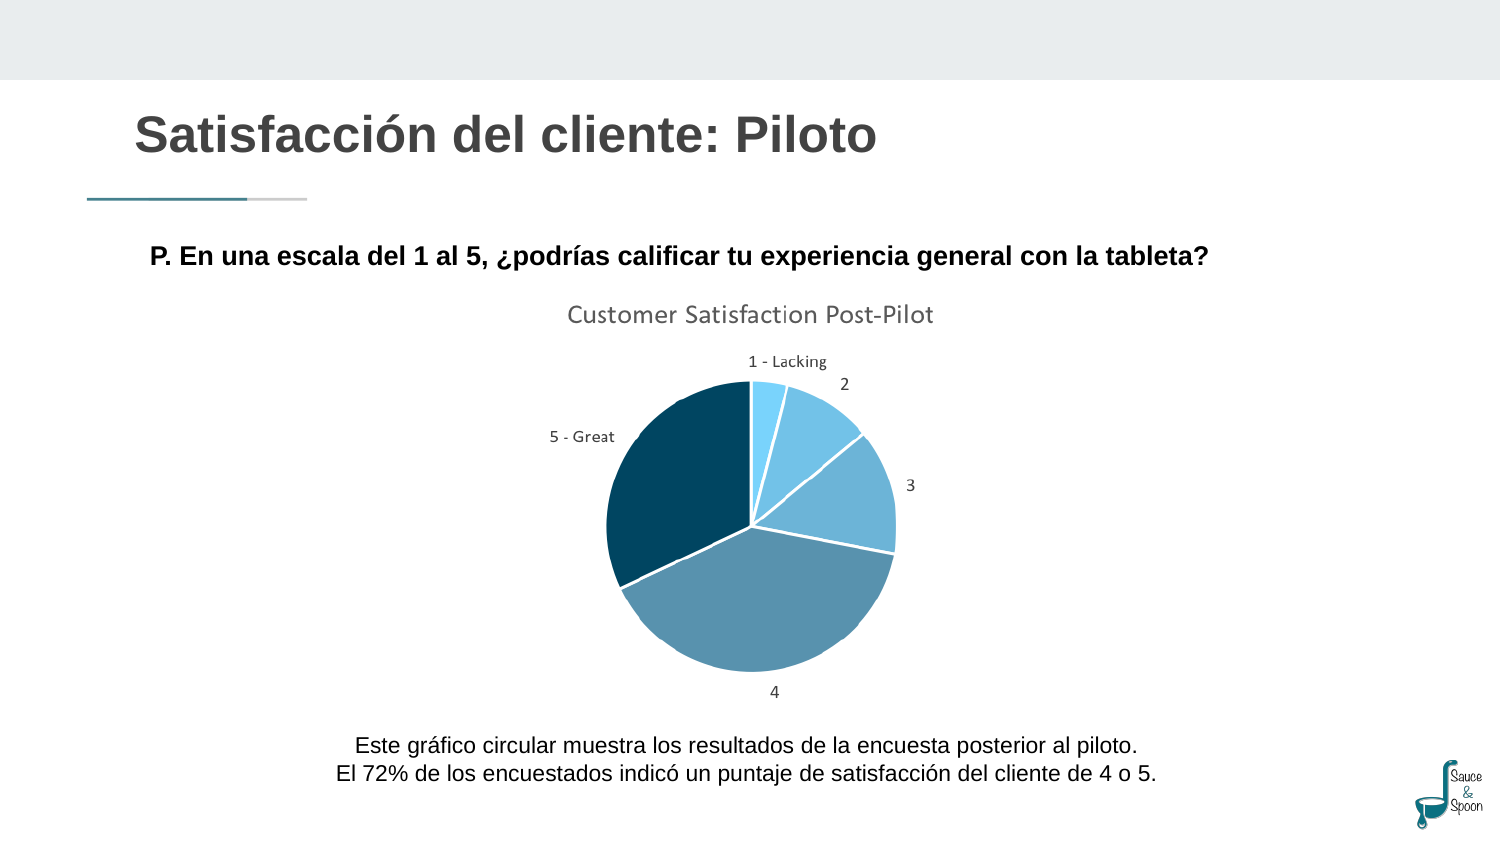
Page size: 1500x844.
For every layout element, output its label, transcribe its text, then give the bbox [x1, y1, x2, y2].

picture [472, 292, 1028, 705]
text_box Este gráfico circular muestra los resultados de la encuesta posterior al piloto. El 72% de los encuestados indicó un puntaje de satisfacción del cliente de 4 o 5. [173, 715, 1327, 828]
picture [1402, 746, 1500, 844]
title Satisfacción del cliente: Piloto [119, 91, 1381, 179]
text_box P. En una escala del 1 al 5, ¿podrías calificar tu experiencia general con la tableta? [134, 218, 1366, 286]
